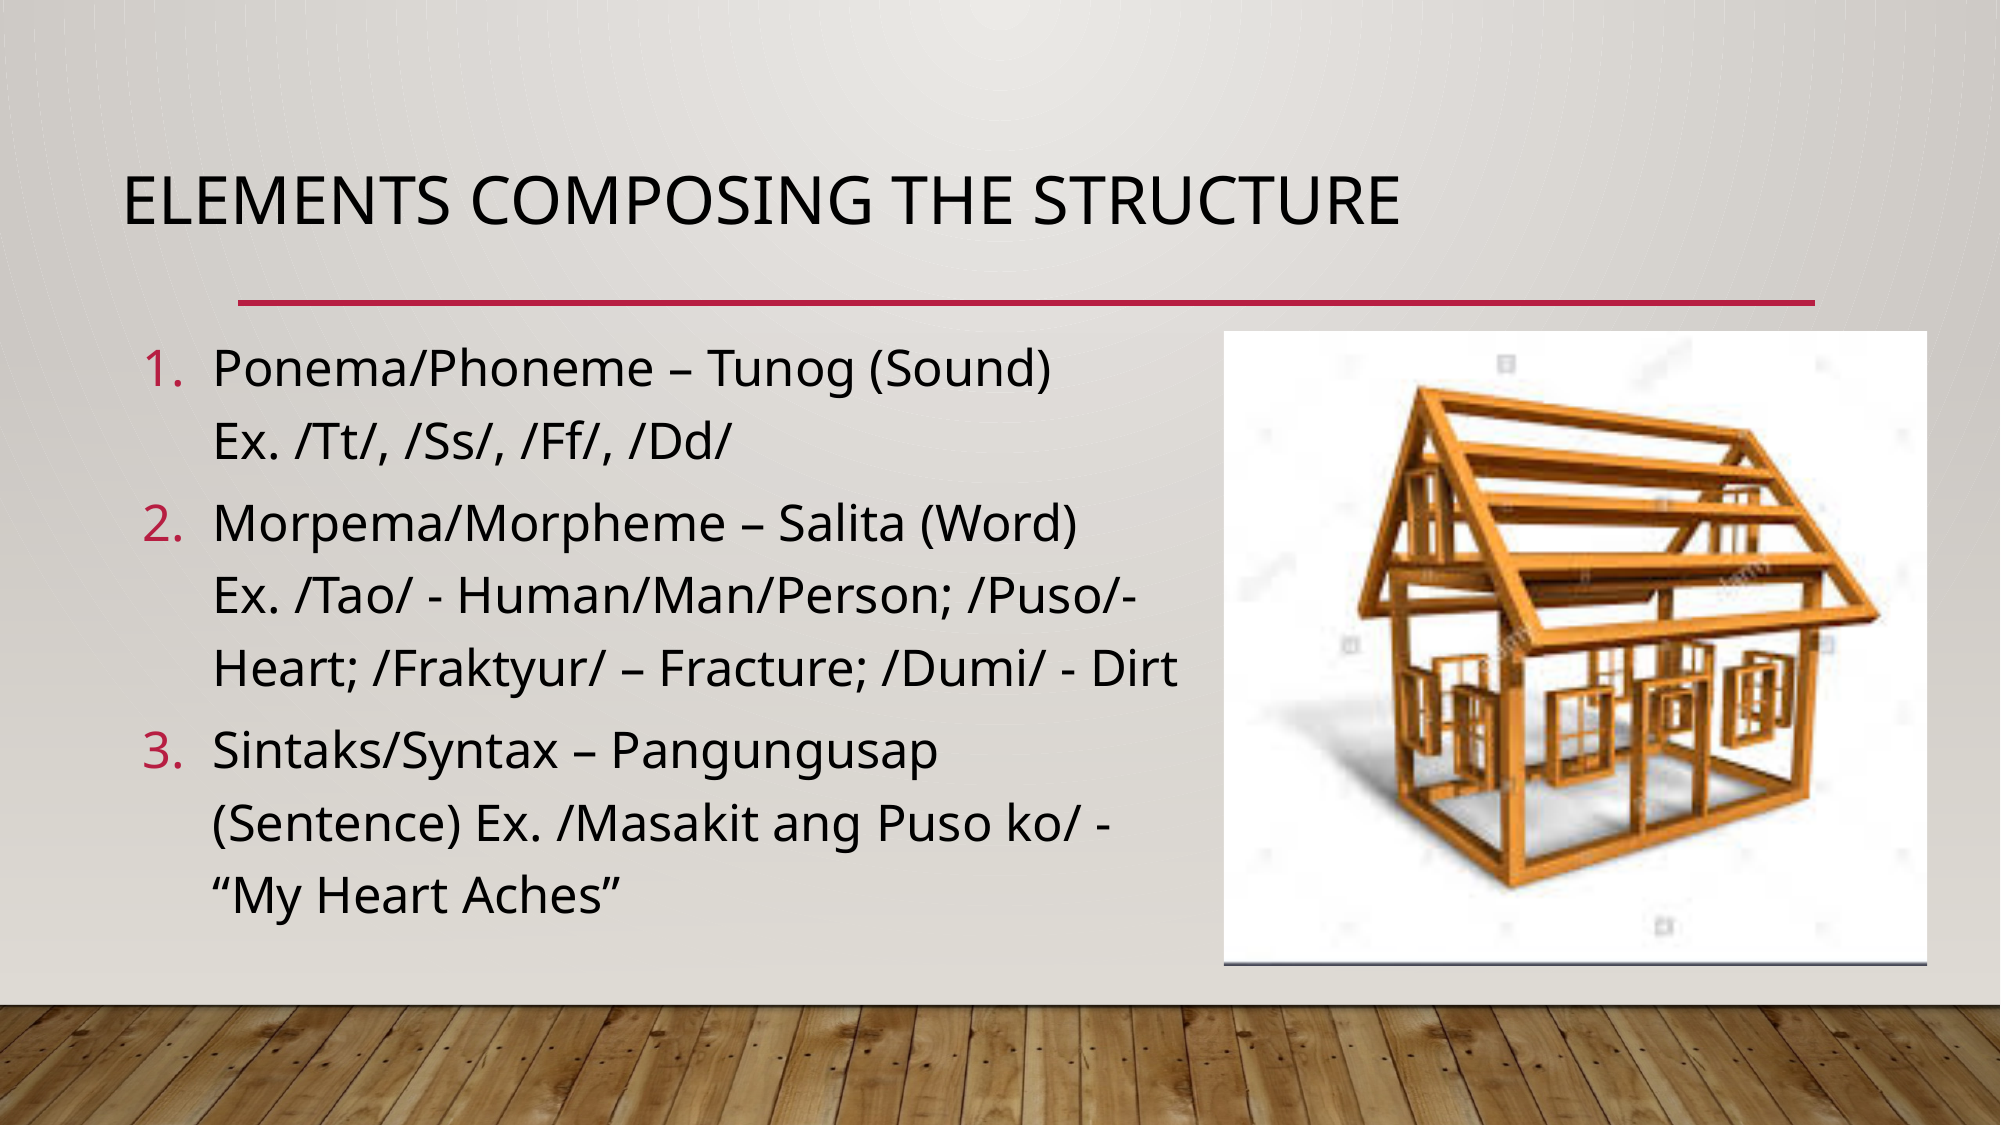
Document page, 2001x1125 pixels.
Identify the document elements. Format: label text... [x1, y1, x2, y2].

picture [0, 1005, 2000, 1125]
list Ponema/Phoneme – Tunog (Sound) Ex. /Tt/, /Ss/, /Ff/, /Dd/ Morpema/Morpheme – Salita (Word) Ex. /Tao/ - Human/Man/Person; /Puso/- Heart; /Fraktyur/ – Fracture; /Dumi/ - Dirt Sintaks/Syntax – Pangungusap (Sentence) Ex. /Masakit ang Puso ko/ - “My Heart Aches” [56, 316, 1205, 996]
picture [1223, 331, 1928, 967]
title Elements composing the structure [106, 159, 1683, 332]
